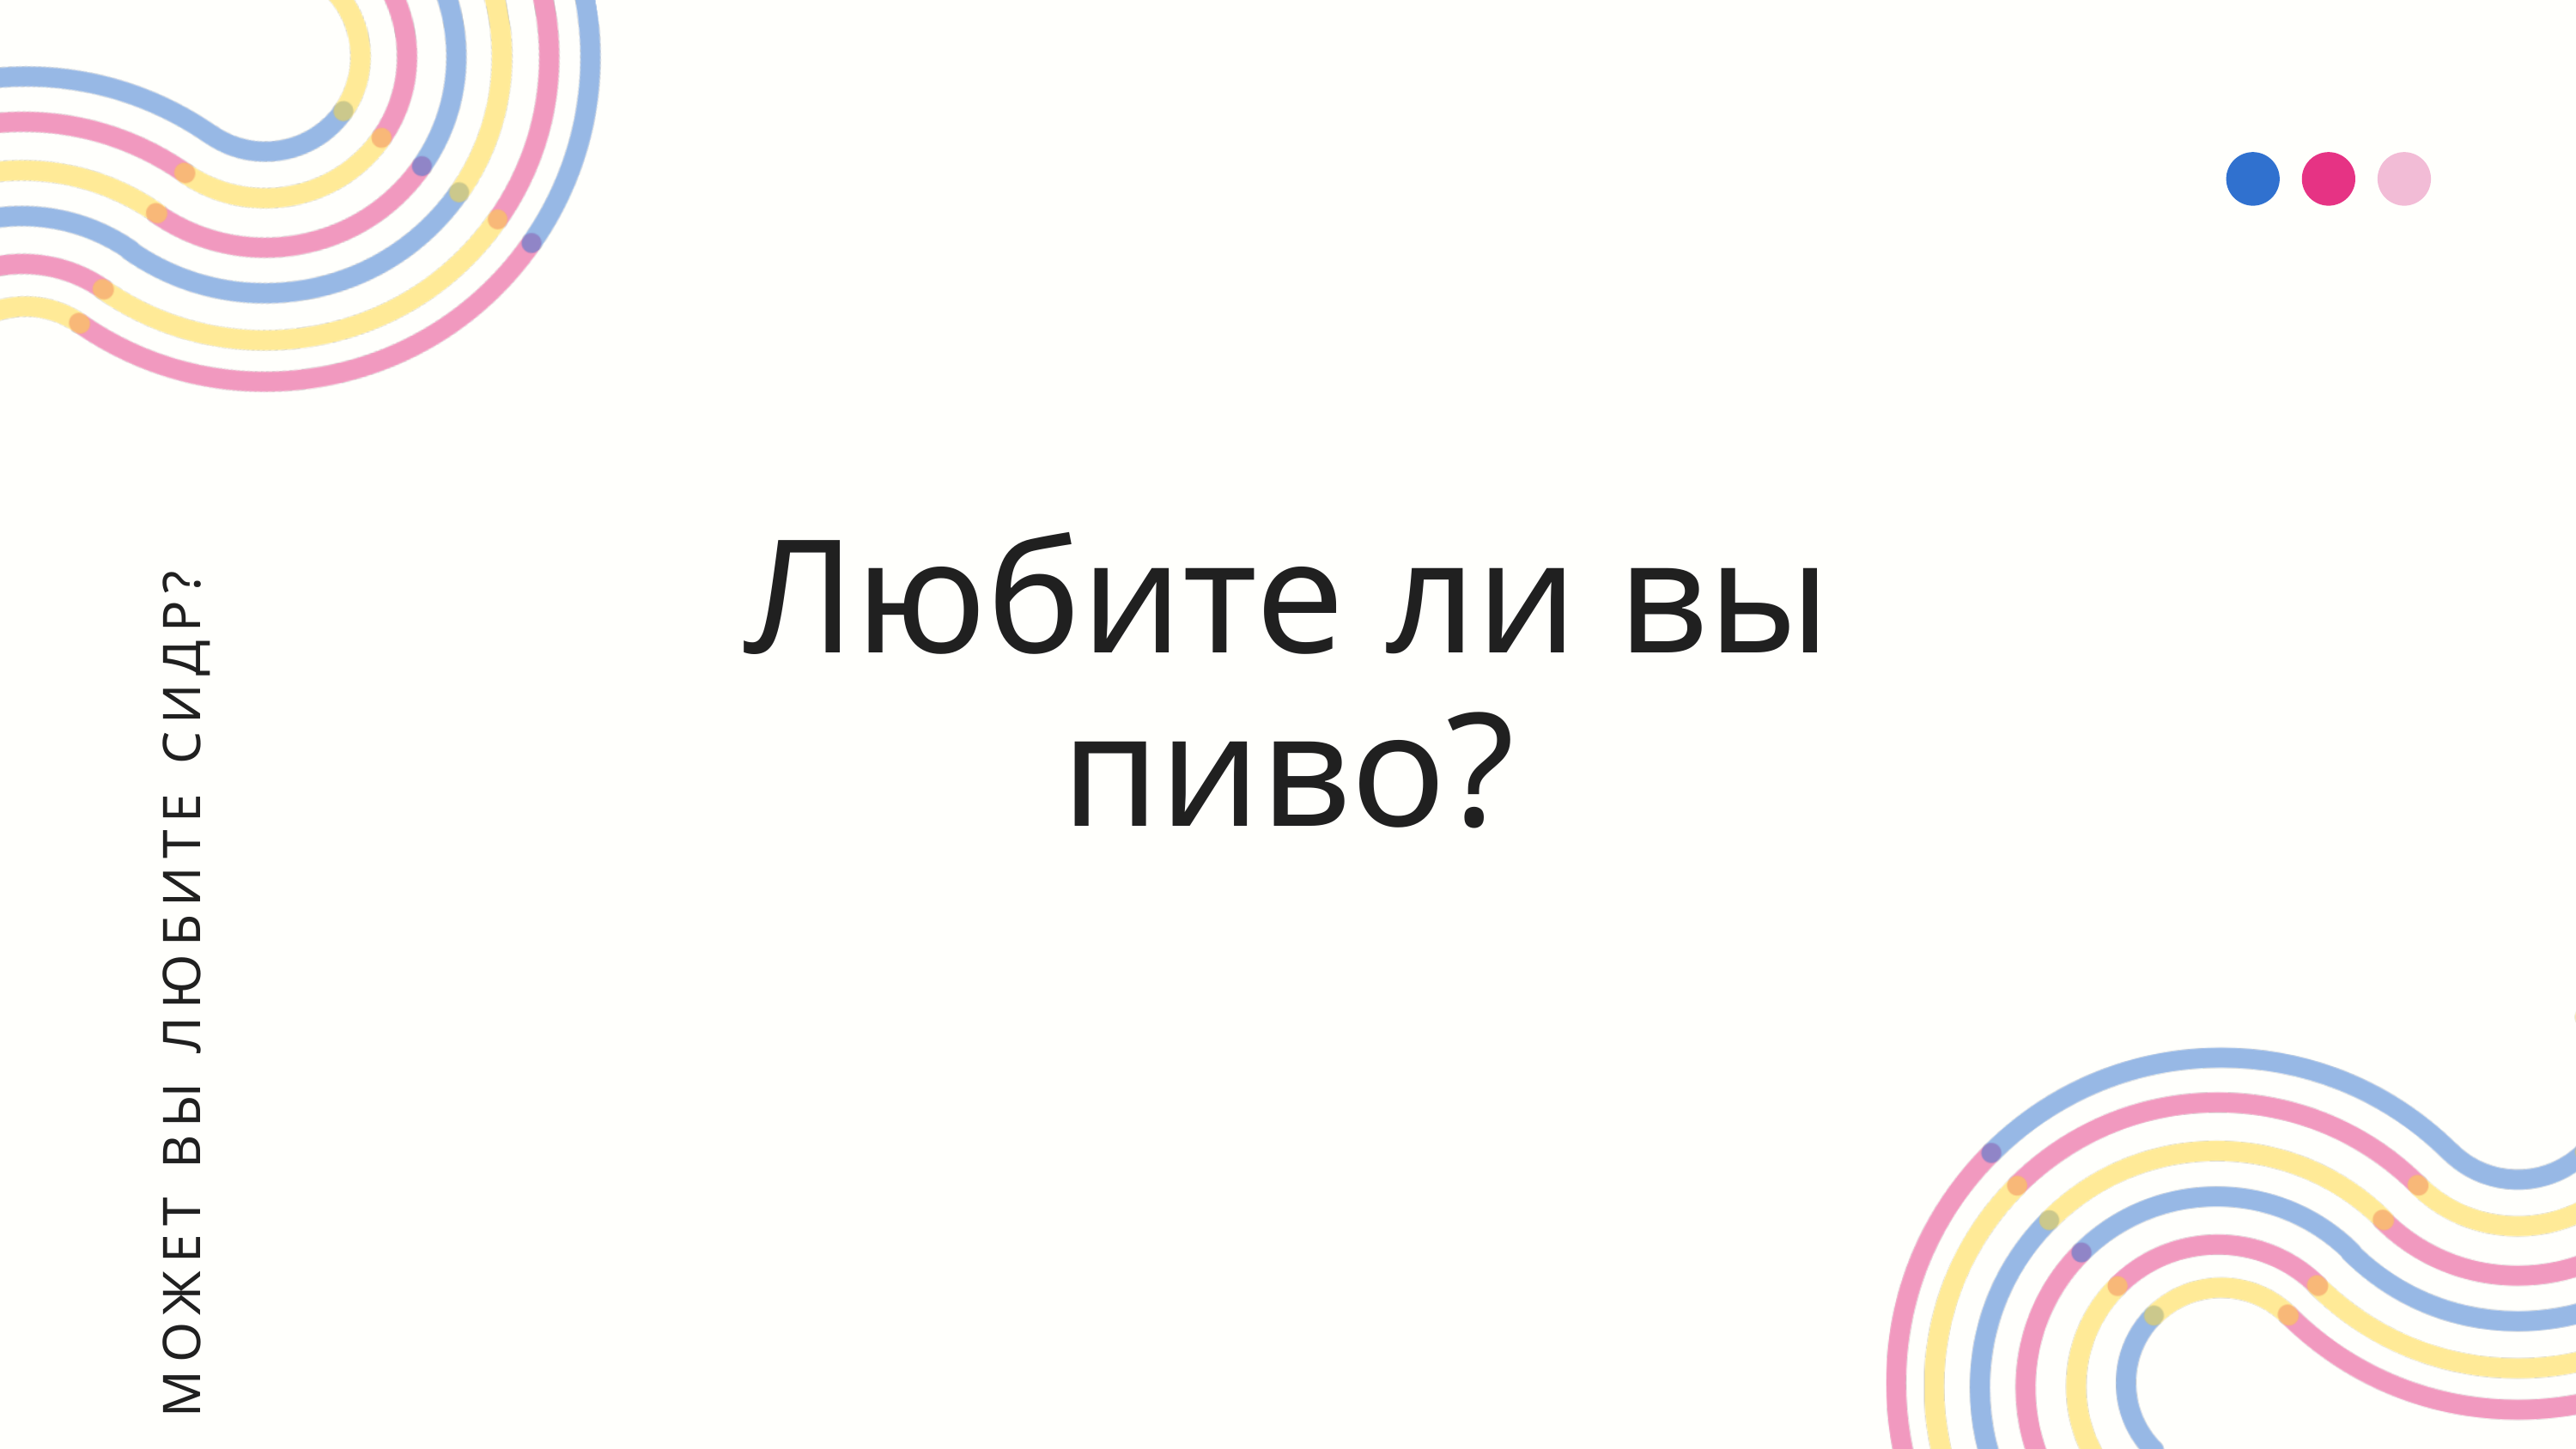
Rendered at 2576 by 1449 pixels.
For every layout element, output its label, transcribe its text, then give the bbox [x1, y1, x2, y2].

text_box МОЖЕТ ВЫ ЛЮБИТЕ СИДР? [137, 718, 211, 1418]
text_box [606, 501, 1970, 947]
picture [0, 0, 683, 712]
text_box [2226, 151, 2432, 206]
picture [1887, 750, 2576, 1449]
